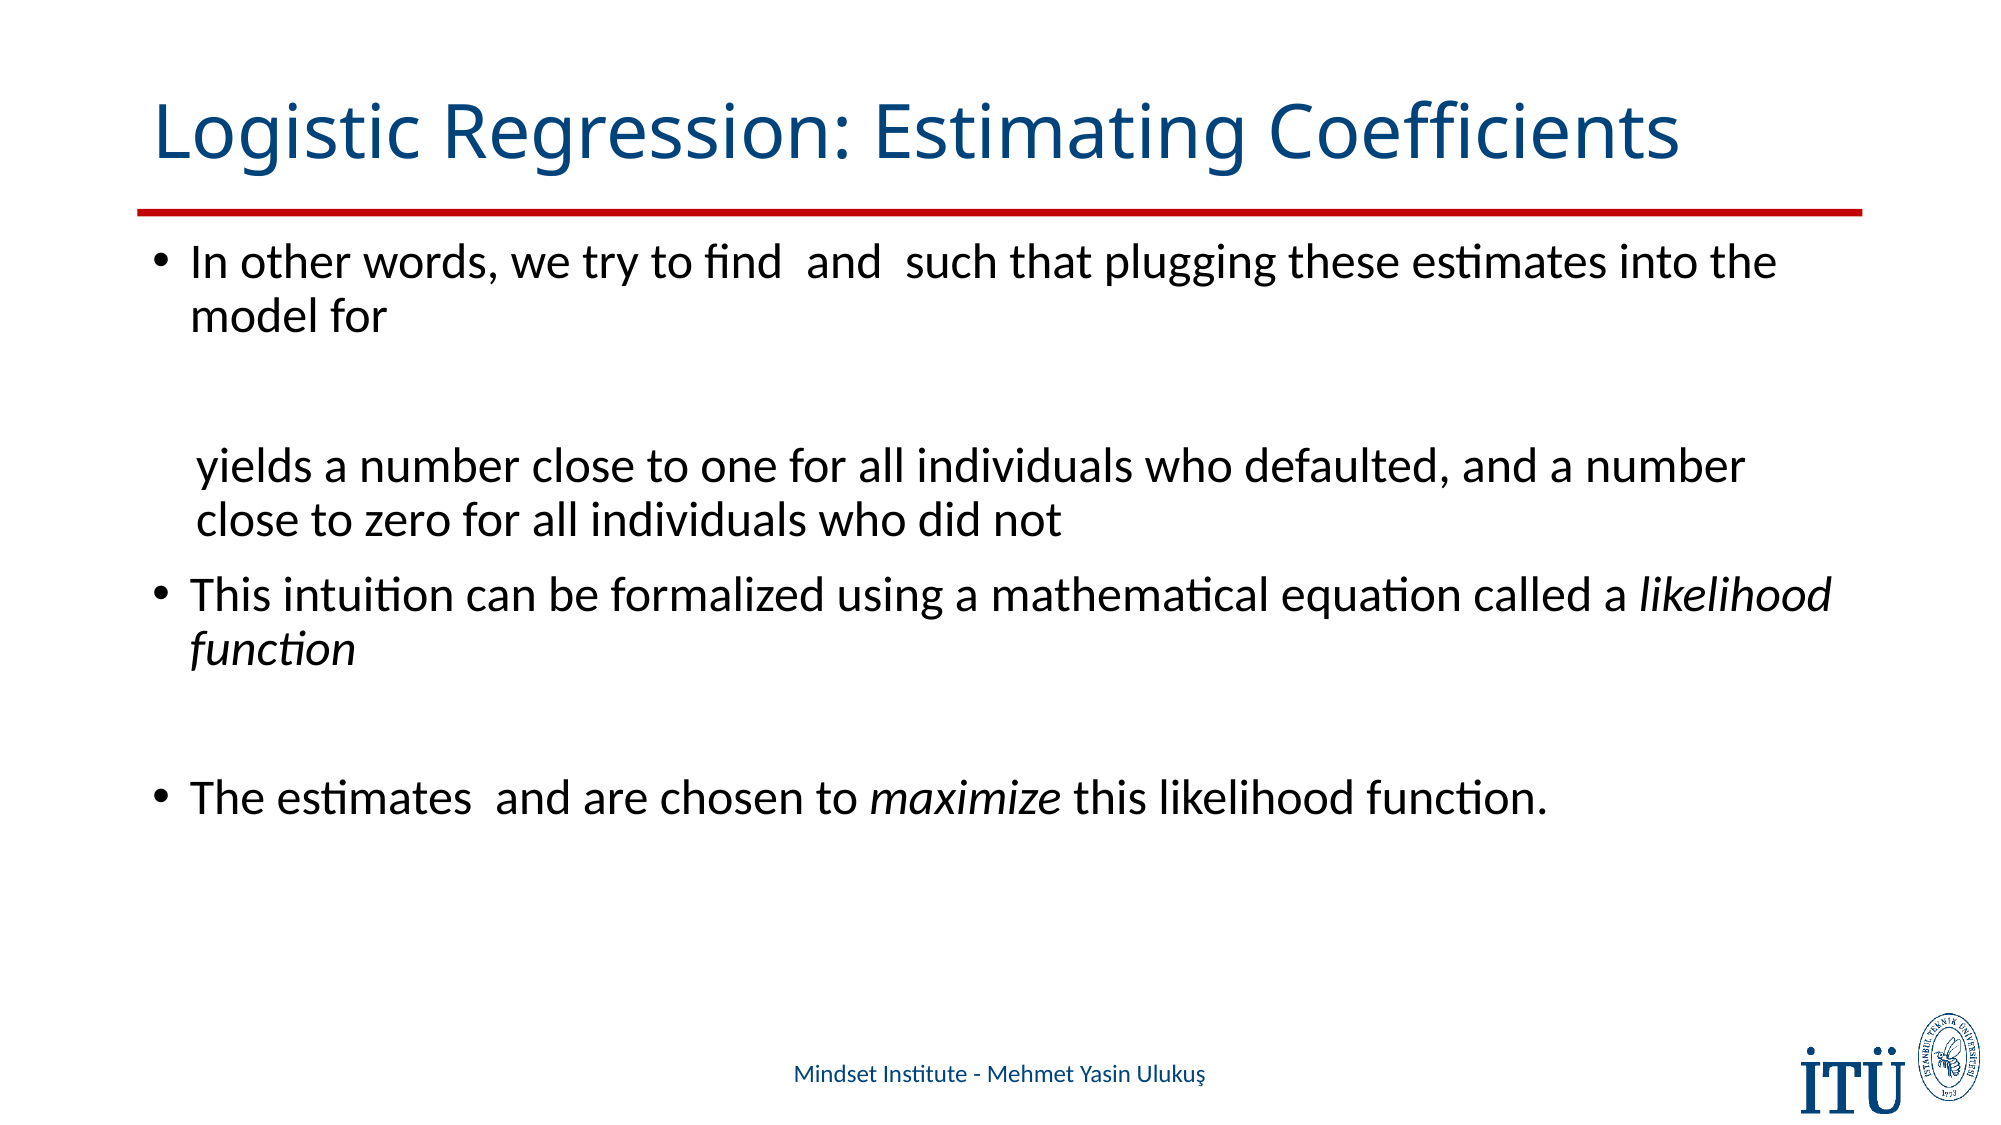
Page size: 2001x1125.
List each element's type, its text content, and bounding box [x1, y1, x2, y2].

footer Mindset Institute - Mehmet Yasin Ulukuş [662, 1042, 1338, 1103]
title Logistic Regression: Estimating Coefficients [137, 59, 1863, 209]
picture [1801, 1013, 1980, 1114]
